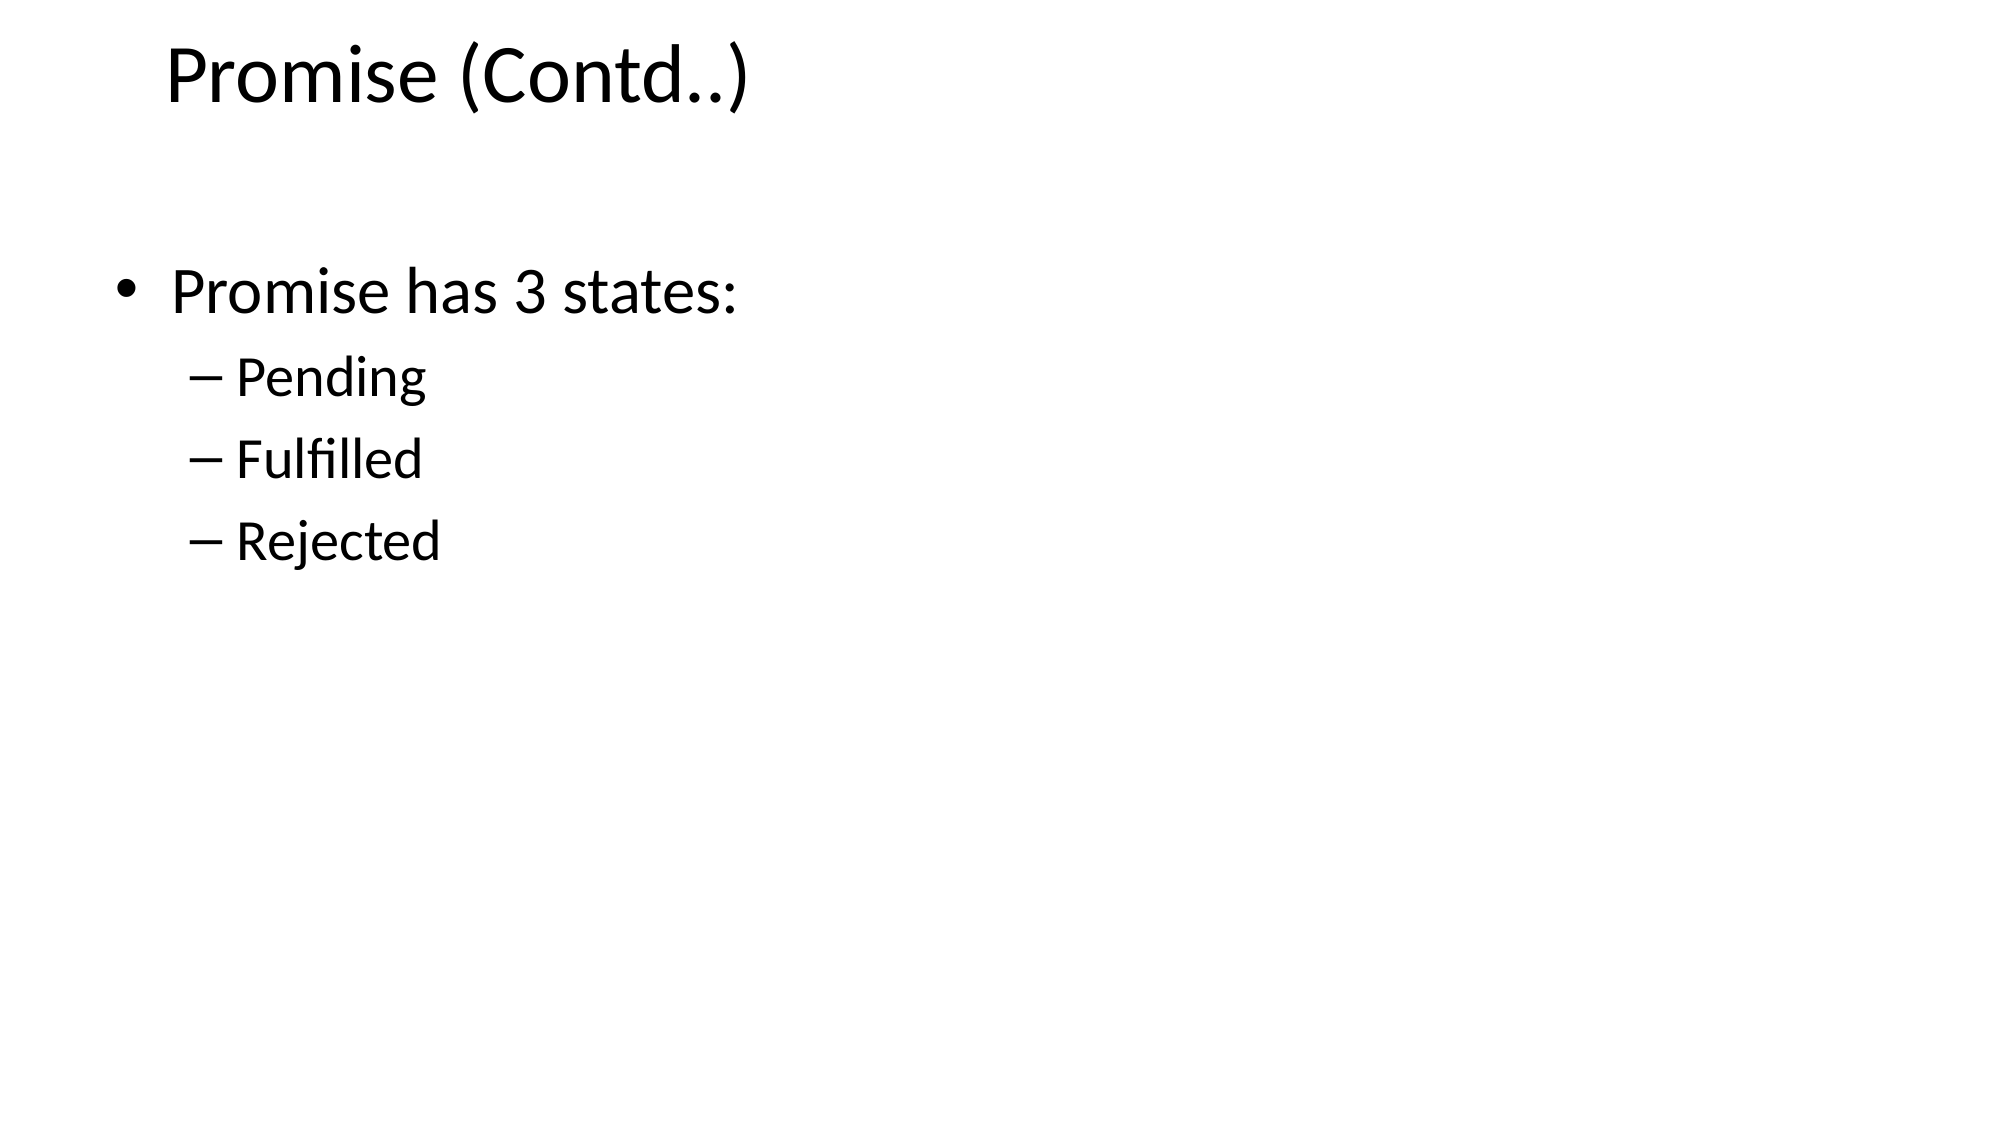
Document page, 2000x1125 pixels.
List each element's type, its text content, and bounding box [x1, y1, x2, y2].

list Promise has 3 states: Pending Fulfilled Rejected [99, 239, 1900, 888]
title Promise (Contd..) [150, 0, 1422, 138]
